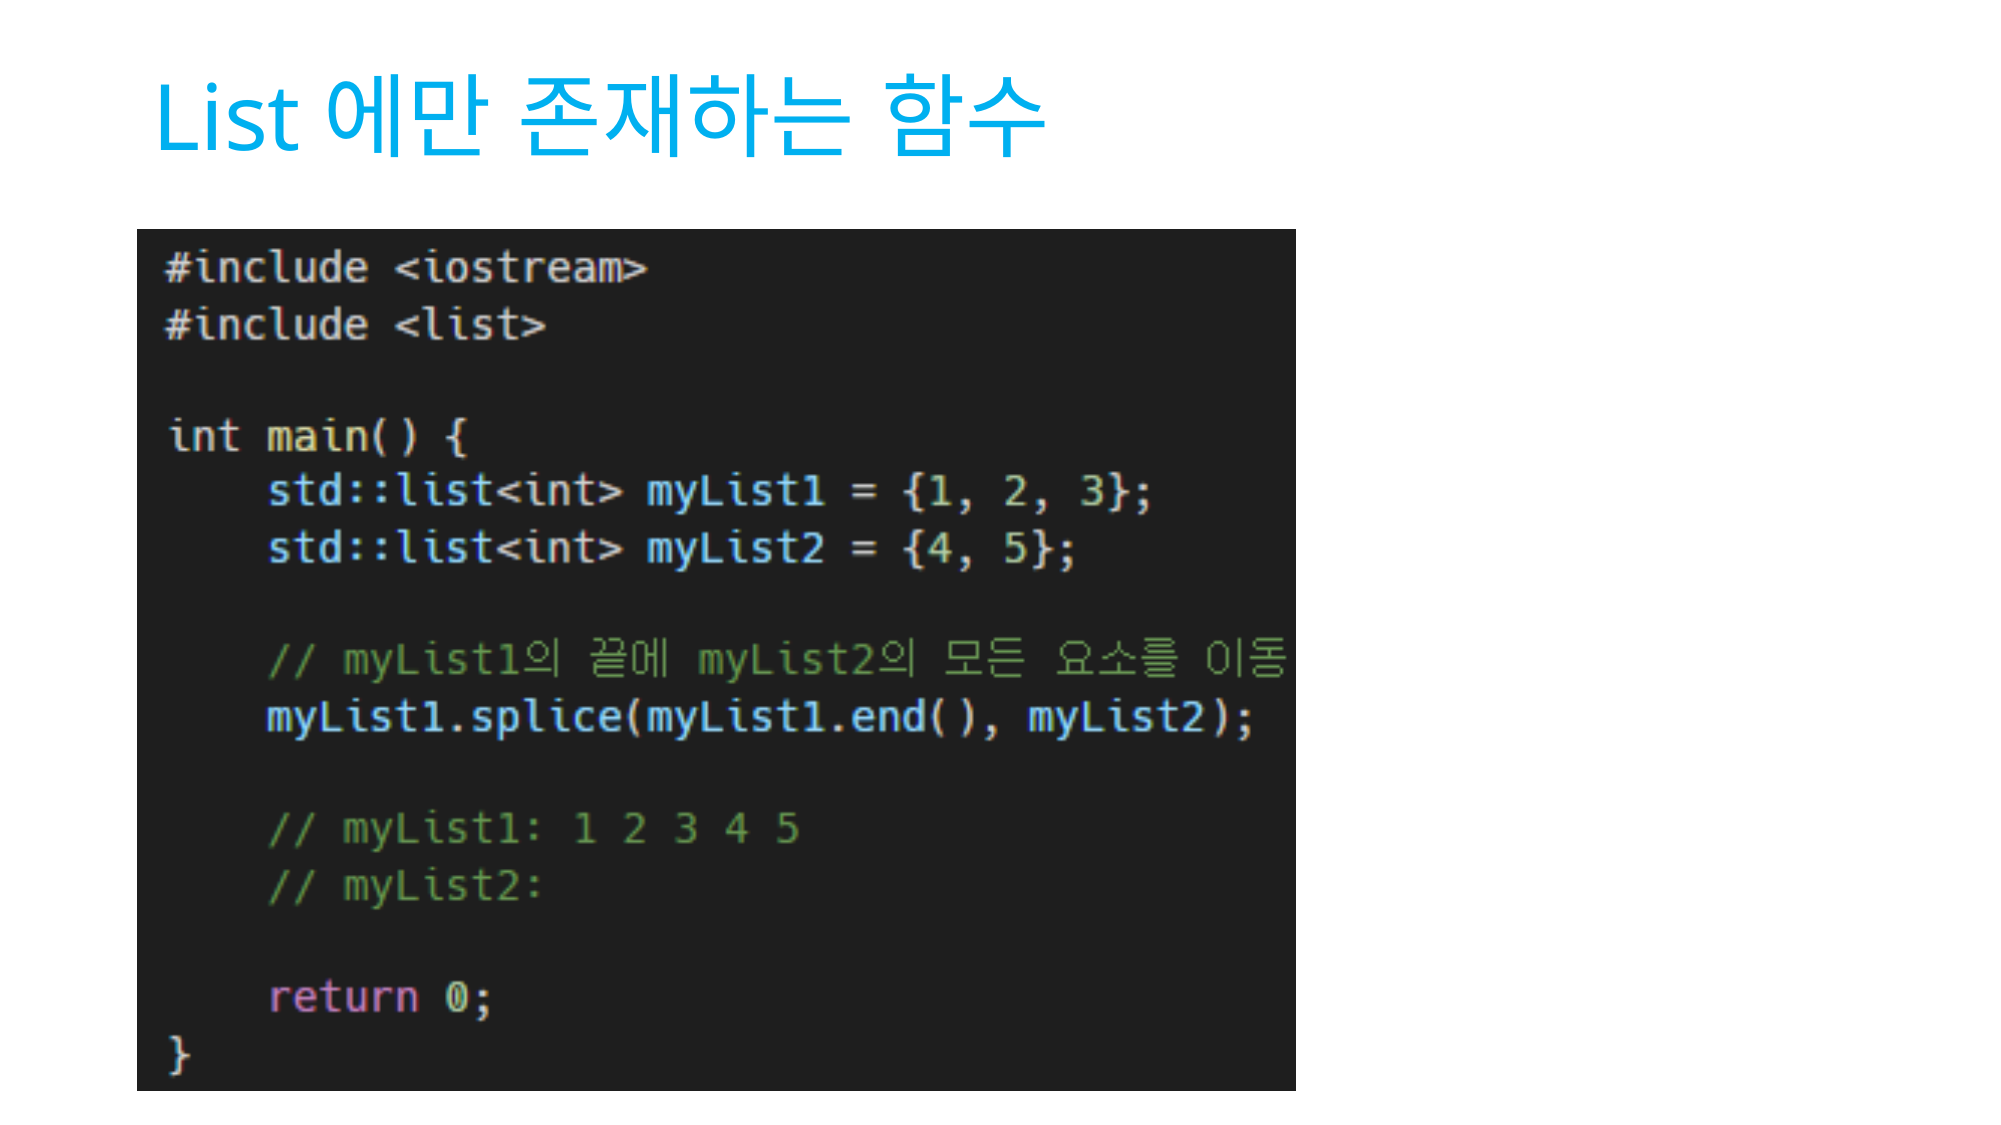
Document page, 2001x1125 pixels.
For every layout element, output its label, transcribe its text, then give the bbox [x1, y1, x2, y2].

picture [137, 229, 1296, 1091]
title List에만 존재하는 함수 [137, 12, 1863, 230]
